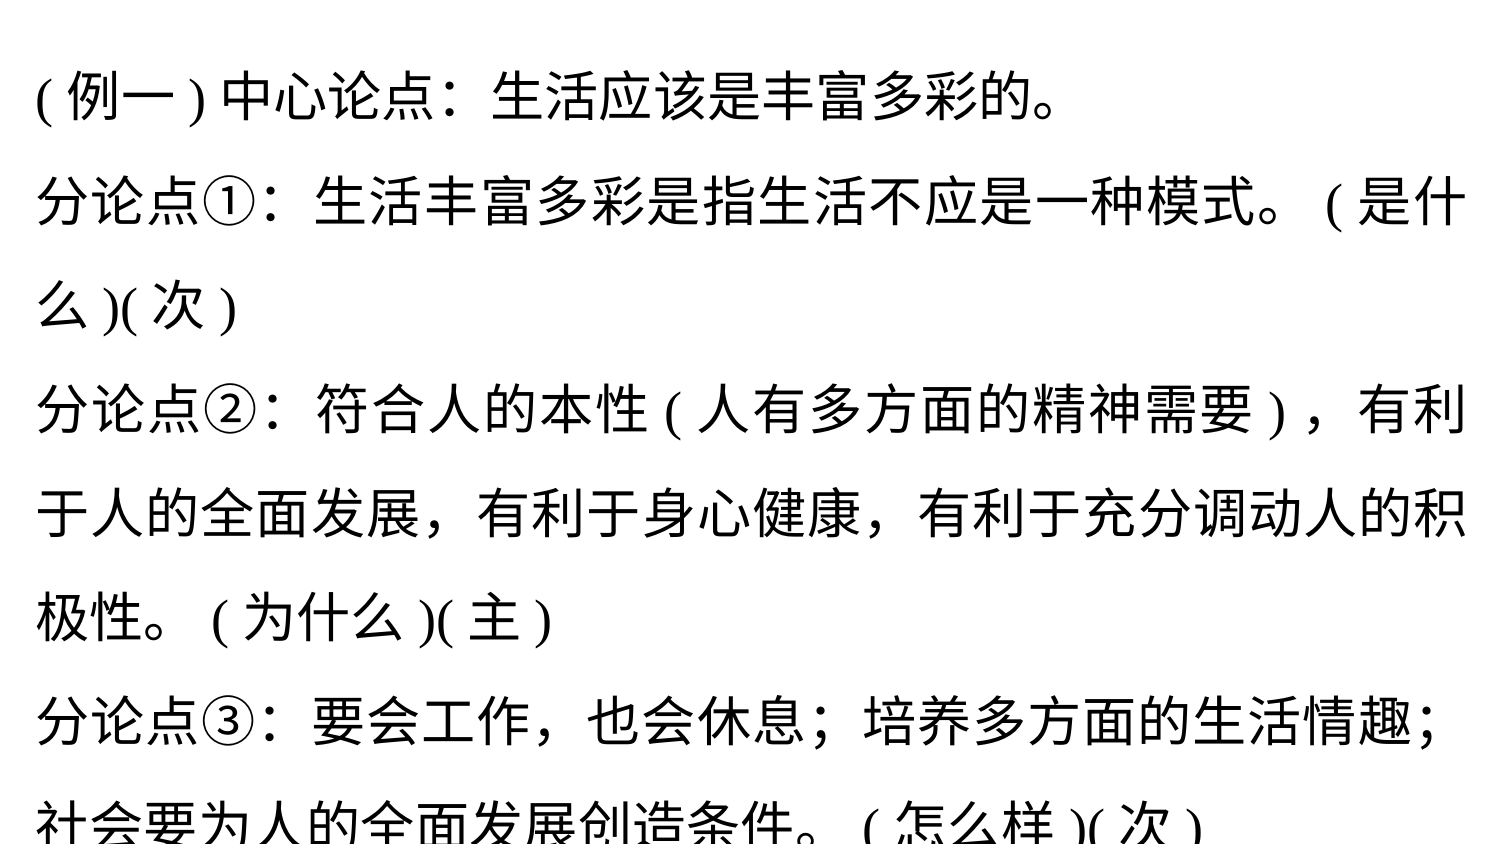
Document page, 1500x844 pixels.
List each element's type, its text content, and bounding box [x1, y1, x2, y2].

text_box (例一)中心论点：生活应该是丰富多彩的。 分论点①：生活丰富多彩是指生活不应是一种模式。(是什么)(次) 分论点②：符合人的本性(人有多方面的精神需要)，有利于人的全面发展，有利于身心健康，有利于充分调动人的积极性。(为什么)(主) 分论点③：要会工作，也会休息；培养多方面的生活情趣；社会要为人的全面发展创造条件。(怎么样)(次) [20, 16, 1483, 844]
